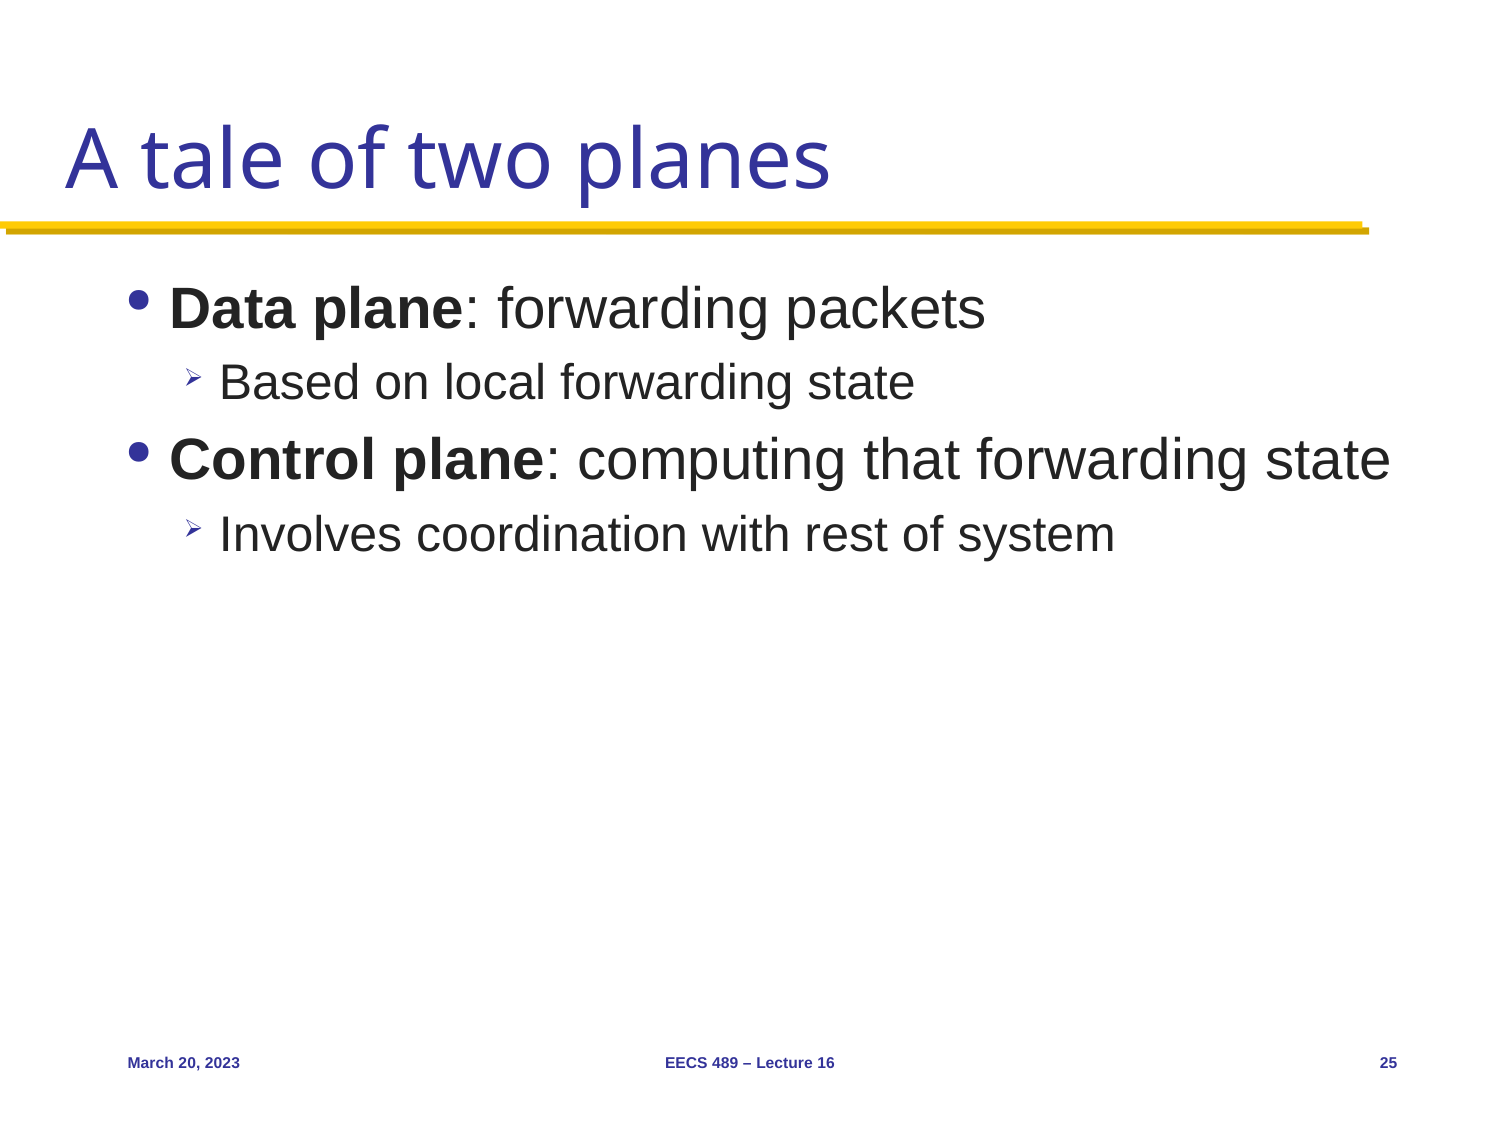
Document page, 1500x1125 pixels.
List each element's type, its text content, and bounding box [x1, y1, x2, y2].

footer EECS 489 – Lecture 16 [512, 1024, 988, 1101]
list Data plane: forwarding packets Based on local forwarding state Control plane: computing that forwarding state Involves coordination with rest of system [112, 262, 1413, 988]
title A tale of two planes [49, 24, 1451, 213]
slide_number 25 [1312, 1024, 1413, 1101]
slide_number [112, 1024, 426, 1101]
